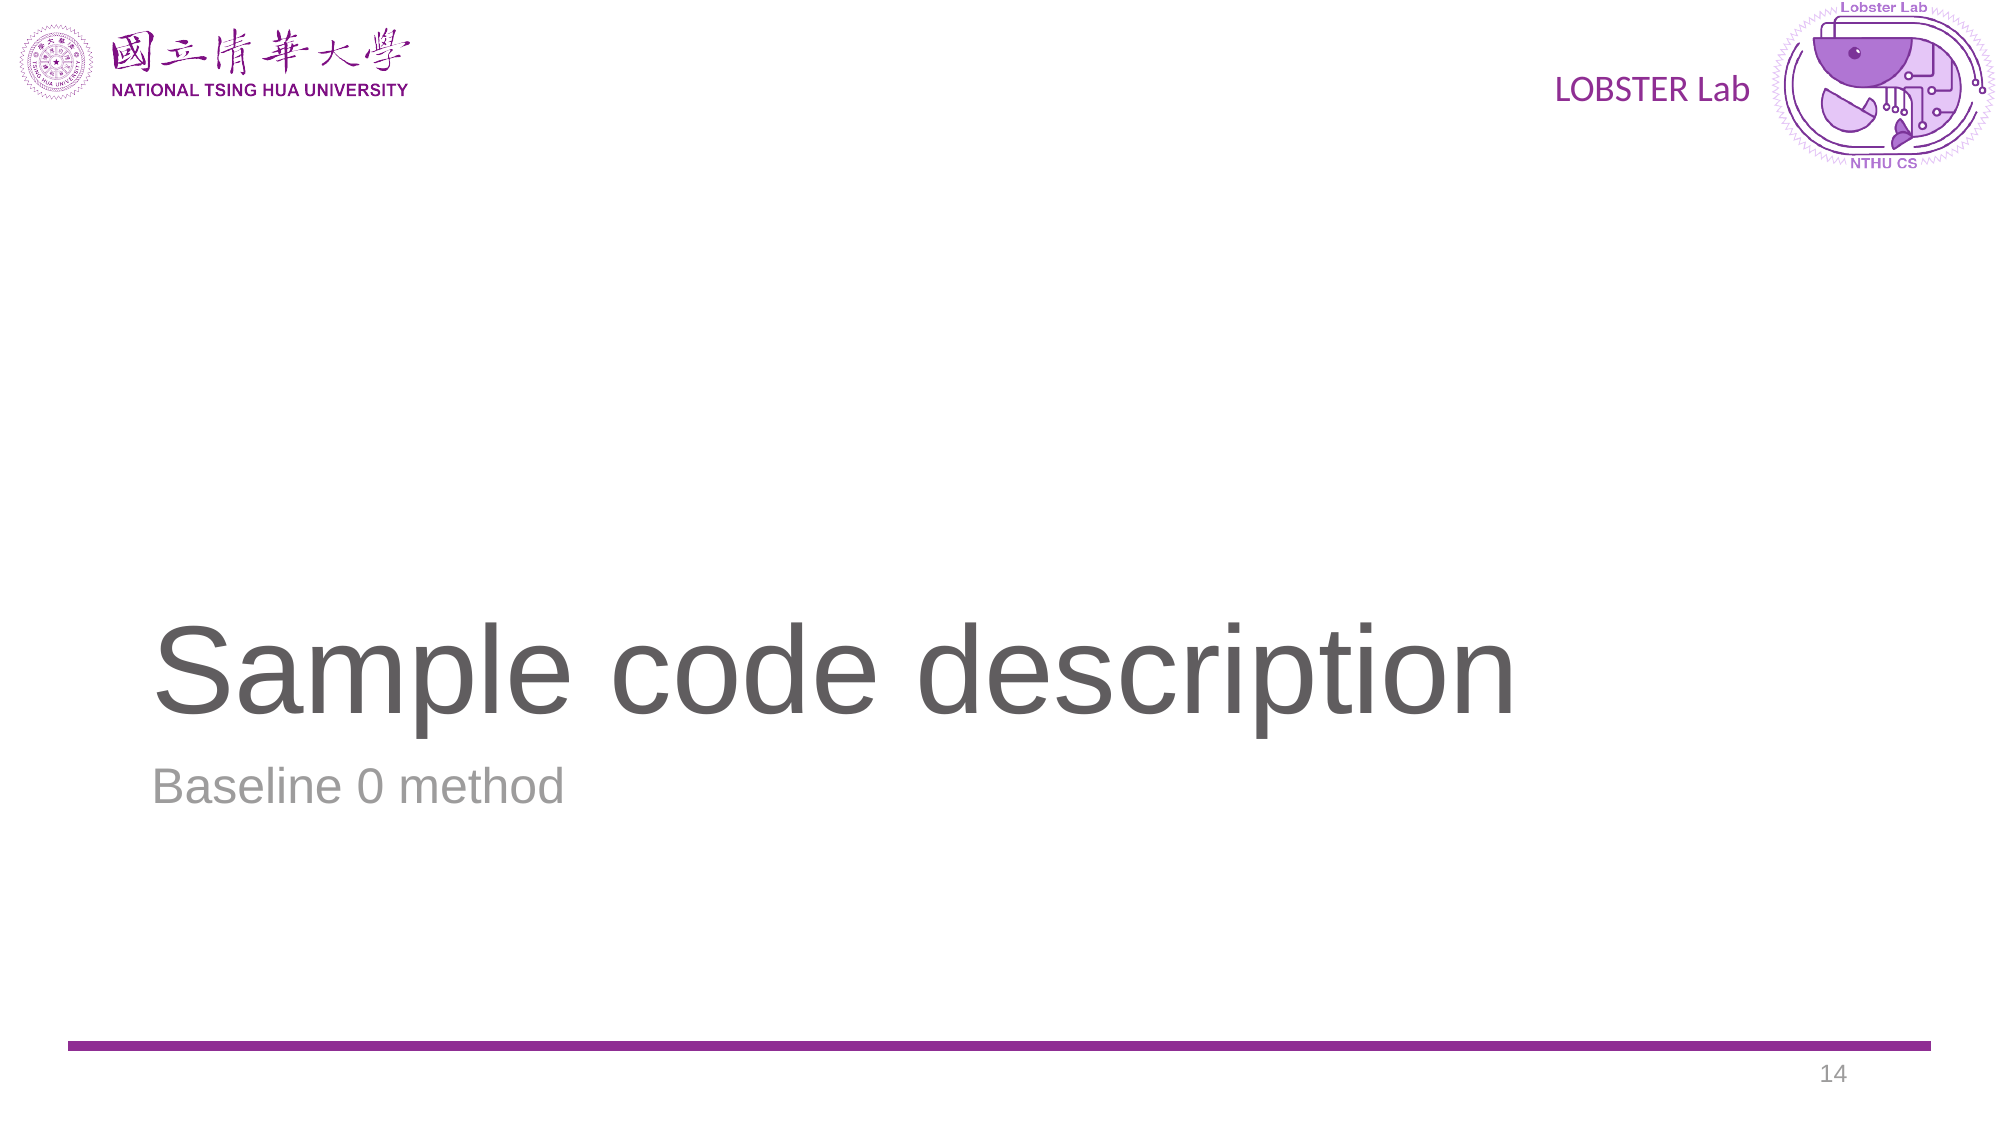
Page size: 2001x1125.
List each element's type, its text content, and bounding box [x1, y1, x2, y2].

list Baseline 0 method [136, 752, 1862, 999]
title Sample code description [136, 280, 1862, 749]
picture [1767, 0, 2000, 173]
picture [19, 24, 410, 100]
slide_number 13 [1412, 1042, 1863, 1103]
